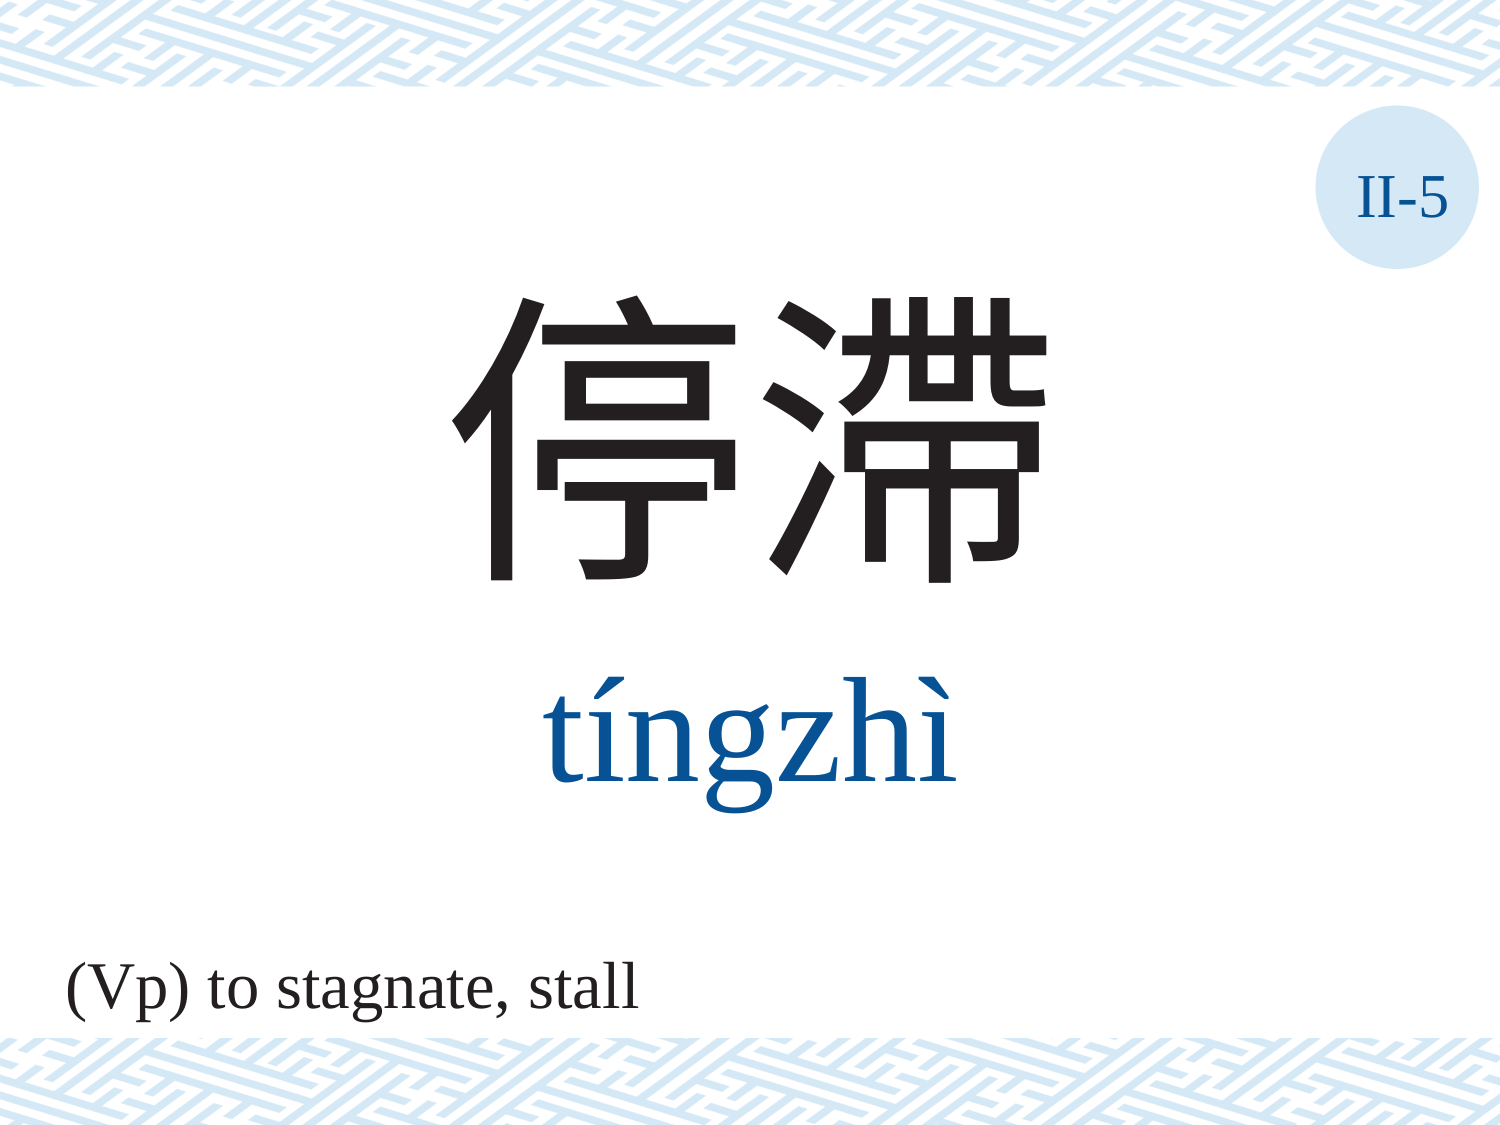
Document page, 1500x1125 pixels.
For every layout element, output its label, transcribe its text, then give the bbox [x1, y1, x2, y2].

text_box II-5 停滯 tíngzhì [439, 154, 1451, 812]
text_box (Vp) to stagnate, stall [62, 942, 642, 1023]
picture [0, 0, 1500, 1125]
